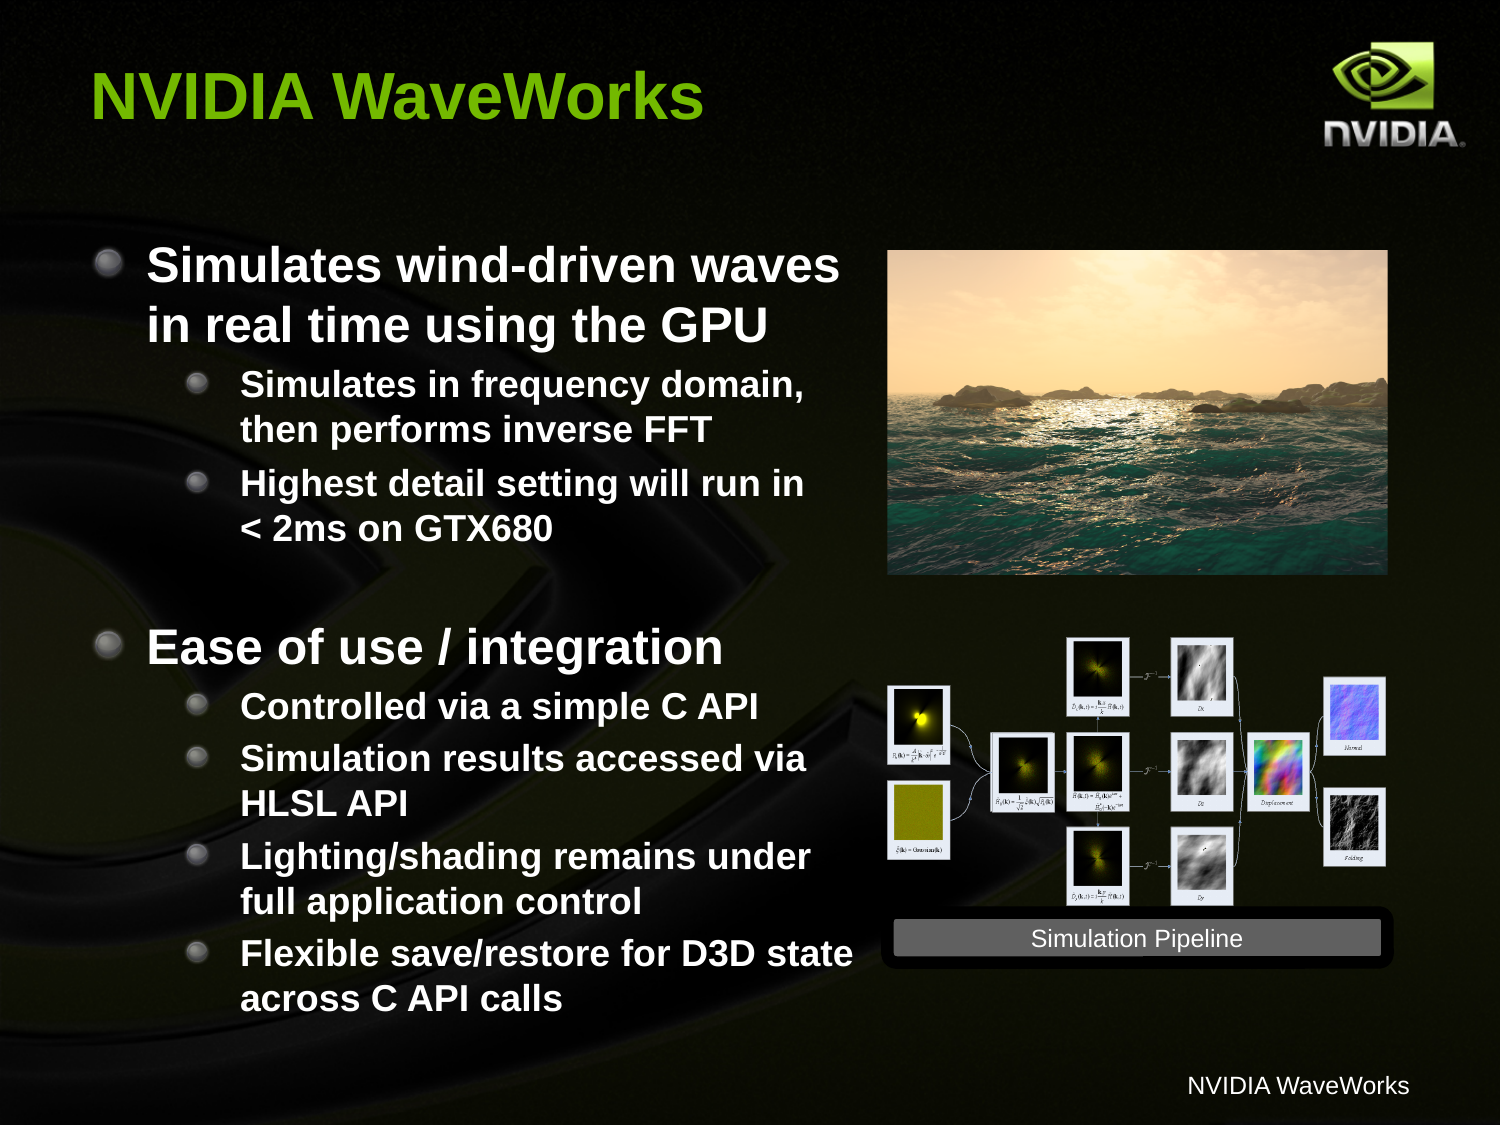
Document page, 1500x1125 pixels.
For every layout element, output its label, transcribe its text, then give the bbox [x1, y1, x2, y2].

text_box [887, 637, 1388, 963]
list Simulates wind-driven waves in real time using the GPU Simulates in frequency domain, then performs inverse FFT Highest detail setting will run in < 2ms on GTX680 Ease of use / integration Controlled via a simple C API Simulation results accessed via HLSL API Lighting/shading remains under full application control Flexible save/restore for D3D state across C API calls [74, 224, 876, 1038]
picture [0, 0, 1500, 1125]
title NVIDIA WaveWorks [74, 44, 1288, 141]
